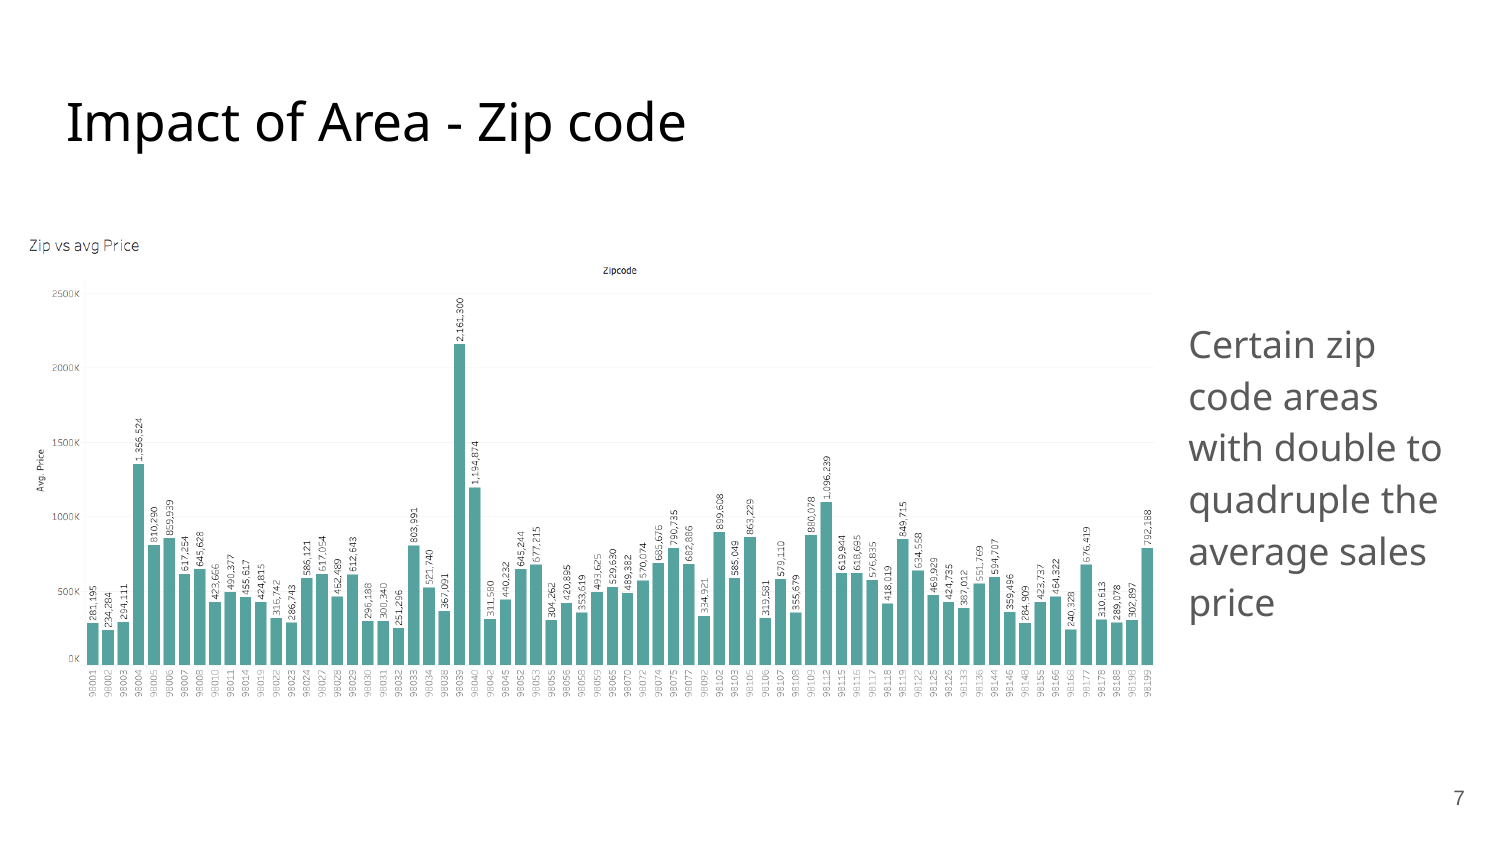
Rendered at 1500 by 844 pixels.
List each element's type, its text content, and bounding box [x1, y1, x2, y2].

slide_number ‹#› [1389, 764, 1480, 830]
picture [24, 229, 1161, 701]
list Certain zip code areas with double to quadruple the average sales price [1173, 189, 1462, 750]
title Impact of Area - Zip code [51, 72, 1449, 167]
